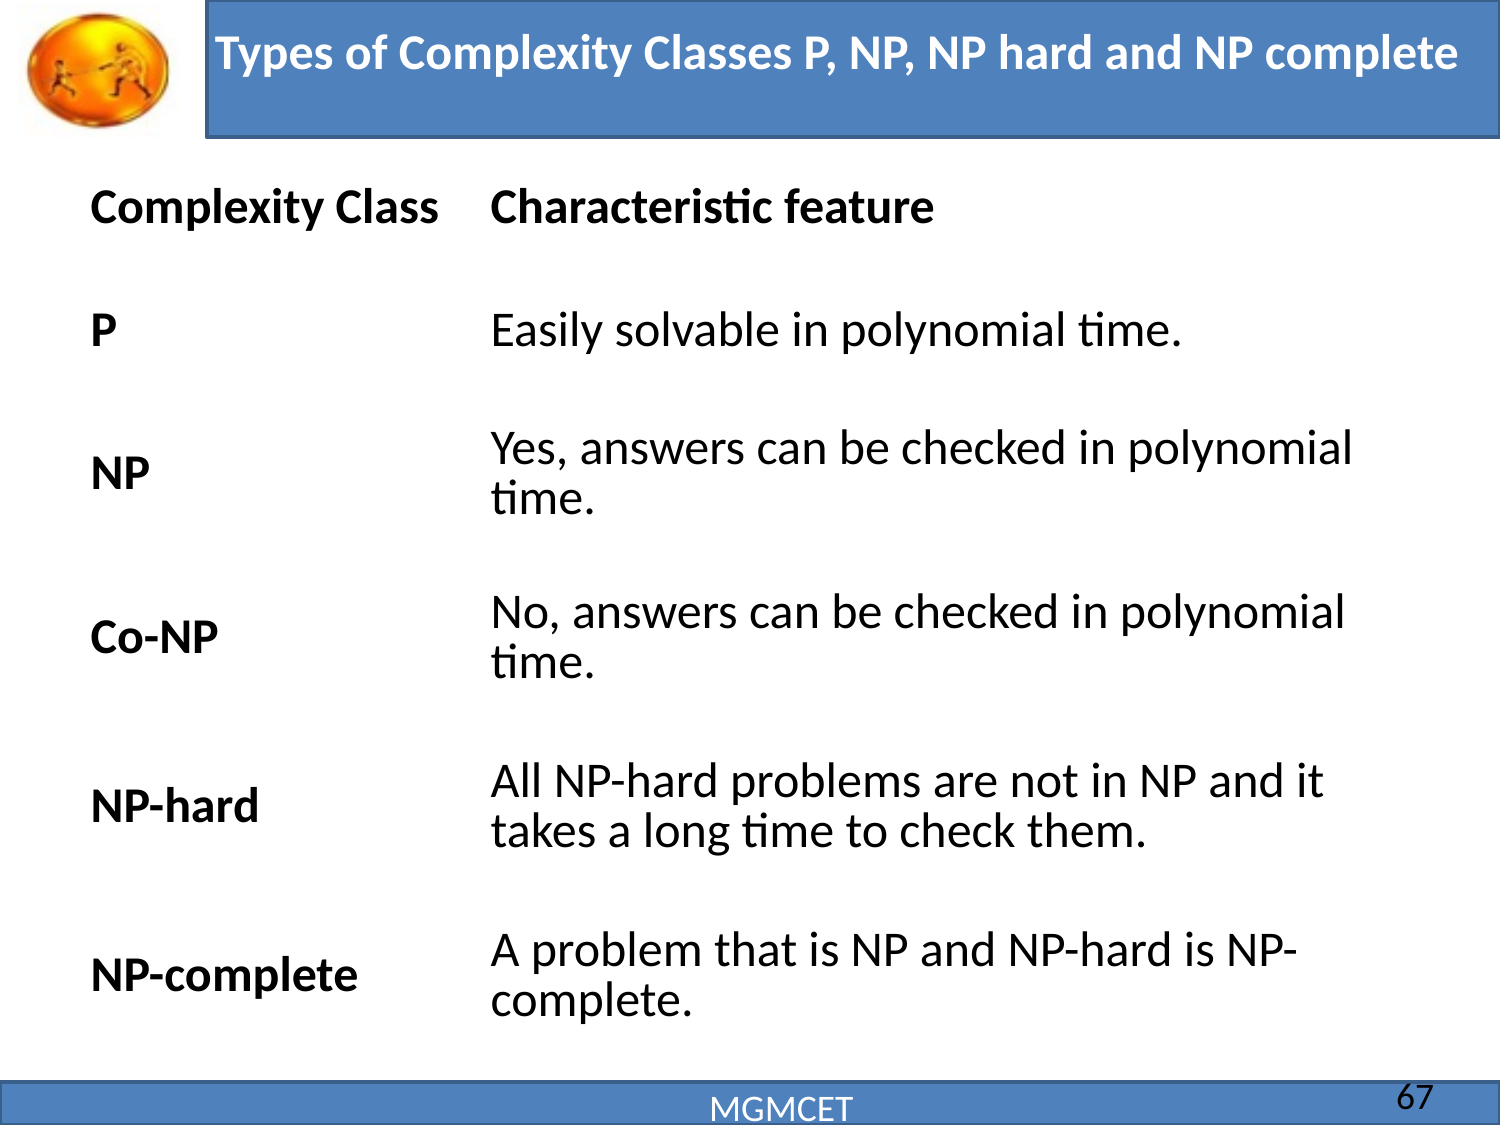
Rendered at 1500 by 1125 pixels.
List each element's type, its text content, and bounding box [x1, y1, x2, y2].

table_cell Co-NP [75, 559, 475, 723]
table_header Characteristic feature [475, 150, 1425, 273]
table_cell NP-complete [75, 897, 475, 1061]
table_cell NP-hard [75, 723, 475, 897]
table_cell P [75, 273, 475, 395]
text_box 67 [1381, 1064, 1500, 1125]
table_cell All NP-hard problems are not in NP and it takes a long time to check them. [475, 723, 1425, 897]
picture [17, 4, 180, 138]
text_box MGMCET [587, 1076, 975, 1125]
table_cell No, answers can be checked in polynomial time. [475, 559, 1425, 723]
table_cell NP [75, 395, 475, 559]
table_cell Easily solvable in polynomial time. [475, 273, 1425, 395]
table_cell Yes, answers can be checked in polynomial time. [475, 395, 1425, 559]
table_cell A problem that is NP and NP-hard is NP-complete. [475, 897, 1425, 1061]
title Types of Complexity Classes P, NP, NP hard and NP complete [200, 12, 1476, 200]
table_header Complexity Class [75, 150, 475, 273]
